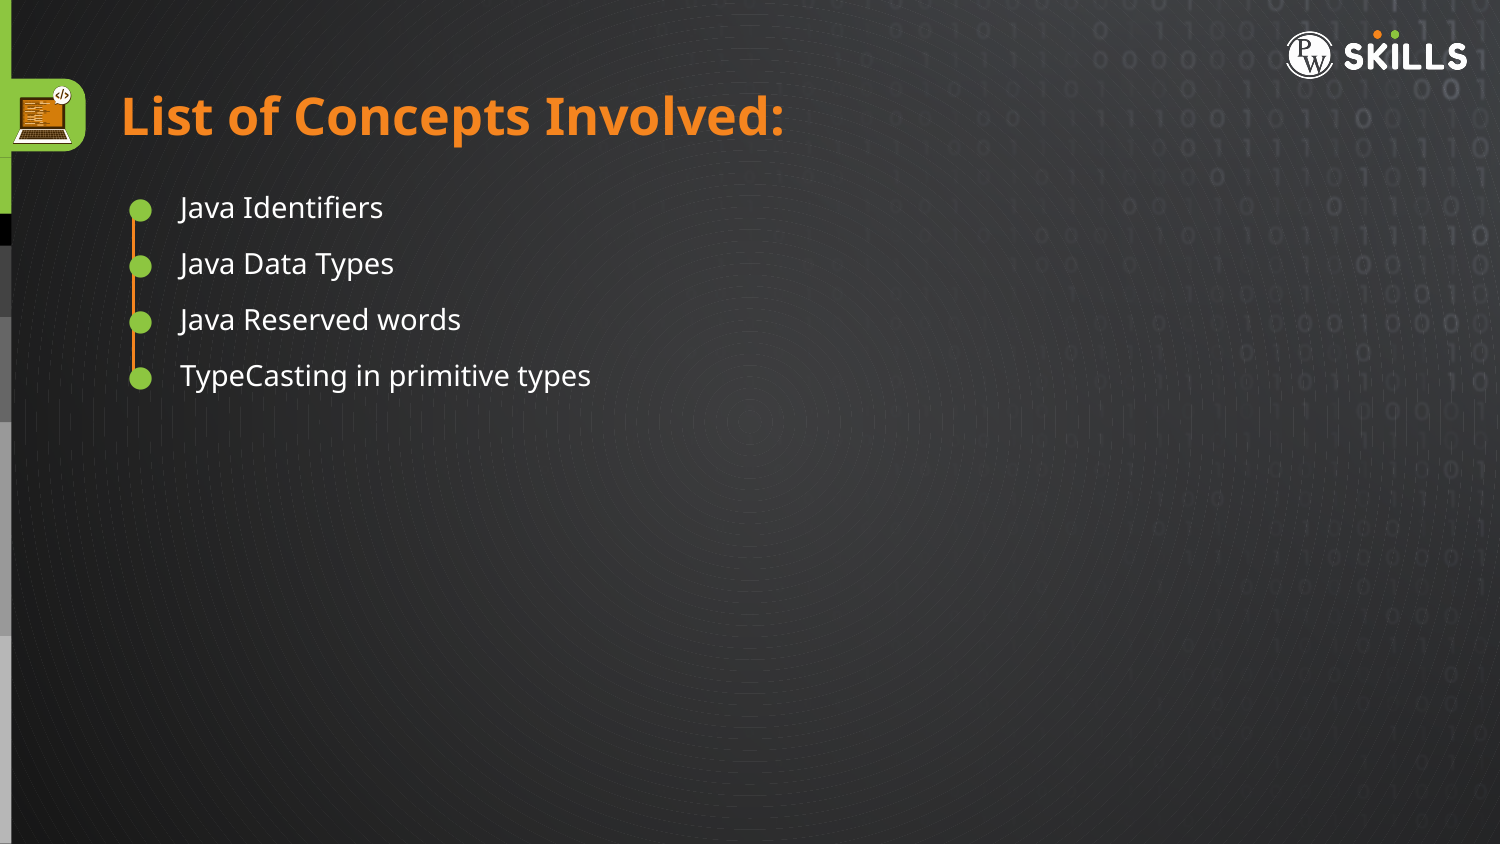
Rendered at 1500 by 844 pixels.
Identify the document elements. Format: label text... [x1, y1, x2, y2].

picture [13, 86, 73, 144]
picture [1286, 30, 1467, 79]
text_box Java Identifiers Java Data Types Java Reserved words TypeCasting in primitive types [89, 174, 1345, 827]
text_box List of Concepts Involved: [105, 68, 1281, 161]
